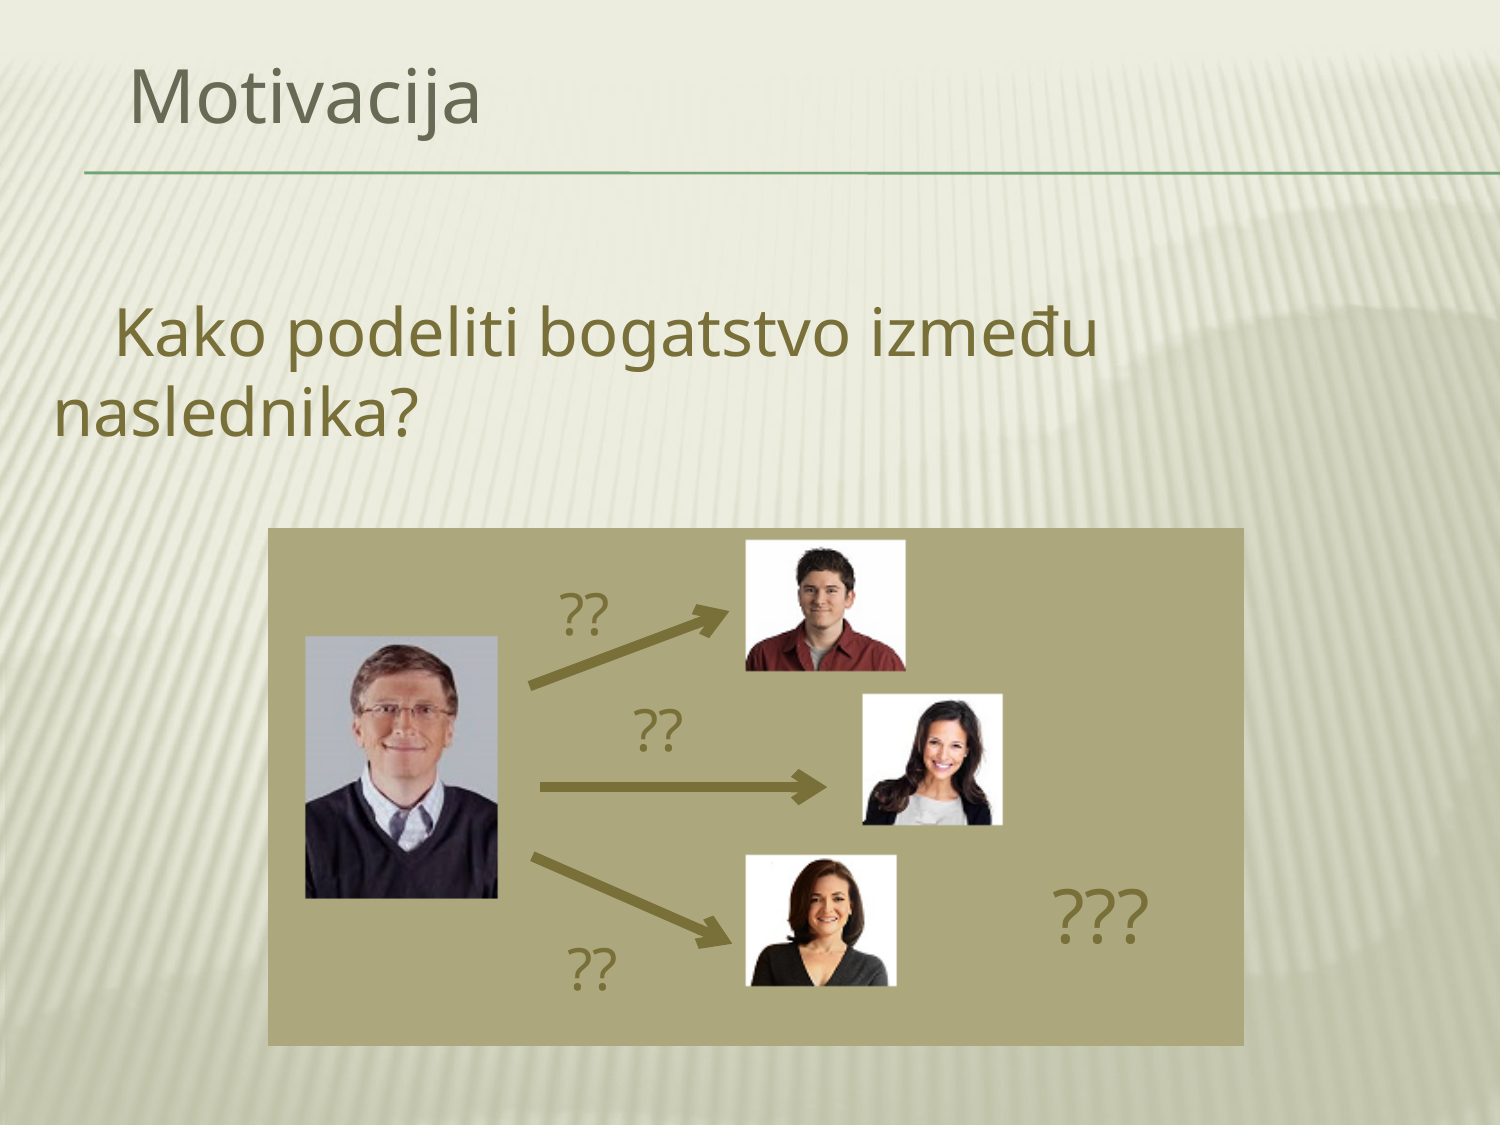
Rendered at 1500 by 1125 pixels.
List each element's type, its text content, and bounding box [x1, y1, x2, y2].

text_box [529, 610, 730, 687]
title Motivacija [112, 24, 1500, 163]
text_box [531, 855, 733, 944]
text_box Kako podeliti bogatstvo između naslednika? [37, 212, 1475, 528]
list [268, 527, 1244, 1047]
